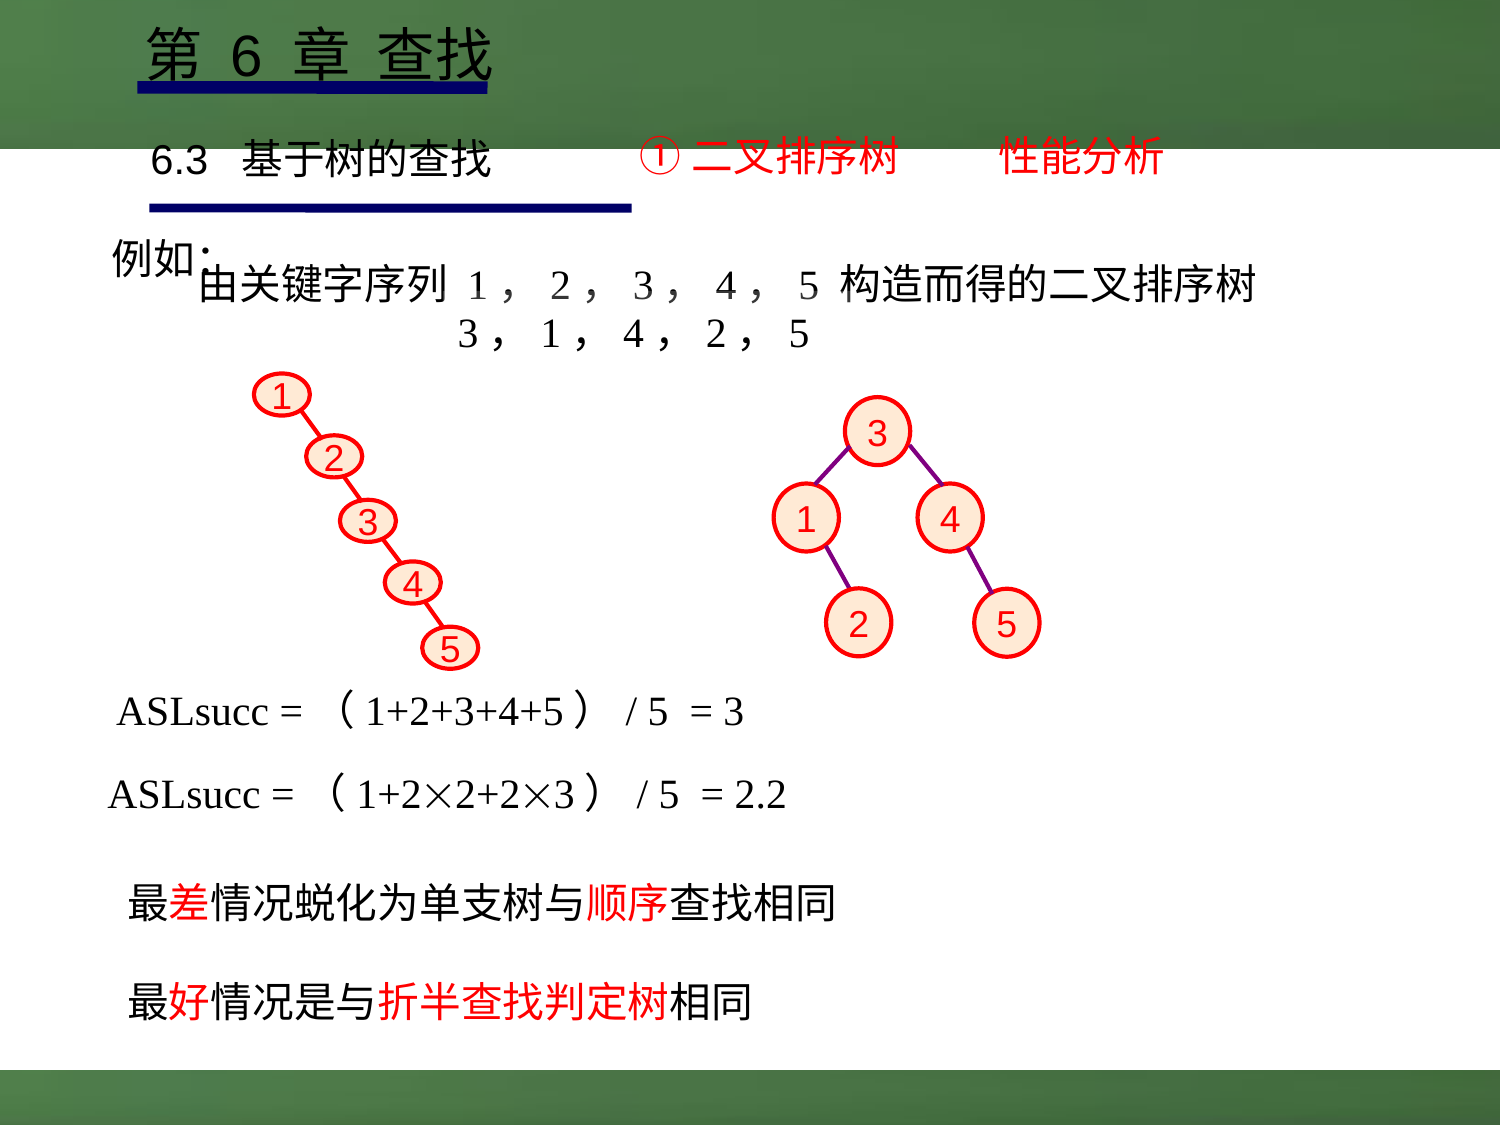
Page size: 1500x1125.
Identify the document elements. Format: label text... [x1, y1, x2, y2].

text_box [253, 373, 479, 670]
text_box 最好情况是与折半查找判定树相同 [112, 968, 1242, 1034]
text_box 由关键字序列 1，2，3，4，5 构造而得的二叉排序树 [182, 243, 1500, 316]
text_box ASLsucc =（1+22+23）/ 5 = 2.2 [92, 751, 1105, 824]
text_box 3，1，4，2，5 [442, 290, 857, 364]
text_box 性能分析 [983, 122, 1341, 188]
text_box 最差情况蜕化为单支树与顺序查找相同 [112, 869, 1369, 935]
text_box 例如： [97, 225, 361, 291]
picture [0, 1070, 1500, 1125]
picture [0, 0, 1500, 149]
text_box 第 6 章 查找 [129, 10, 513, 96]
text_box ①二叉排序树 [625, 122, 983, 187]
text_box 6.3 基于树的查找 [135, 125, 680, 191]
text_box ASLsucc =（1+2+3+4+5）/ 5 = 3 [101, 668, 1152, 741]
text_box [773, 396, 1040, 657]
